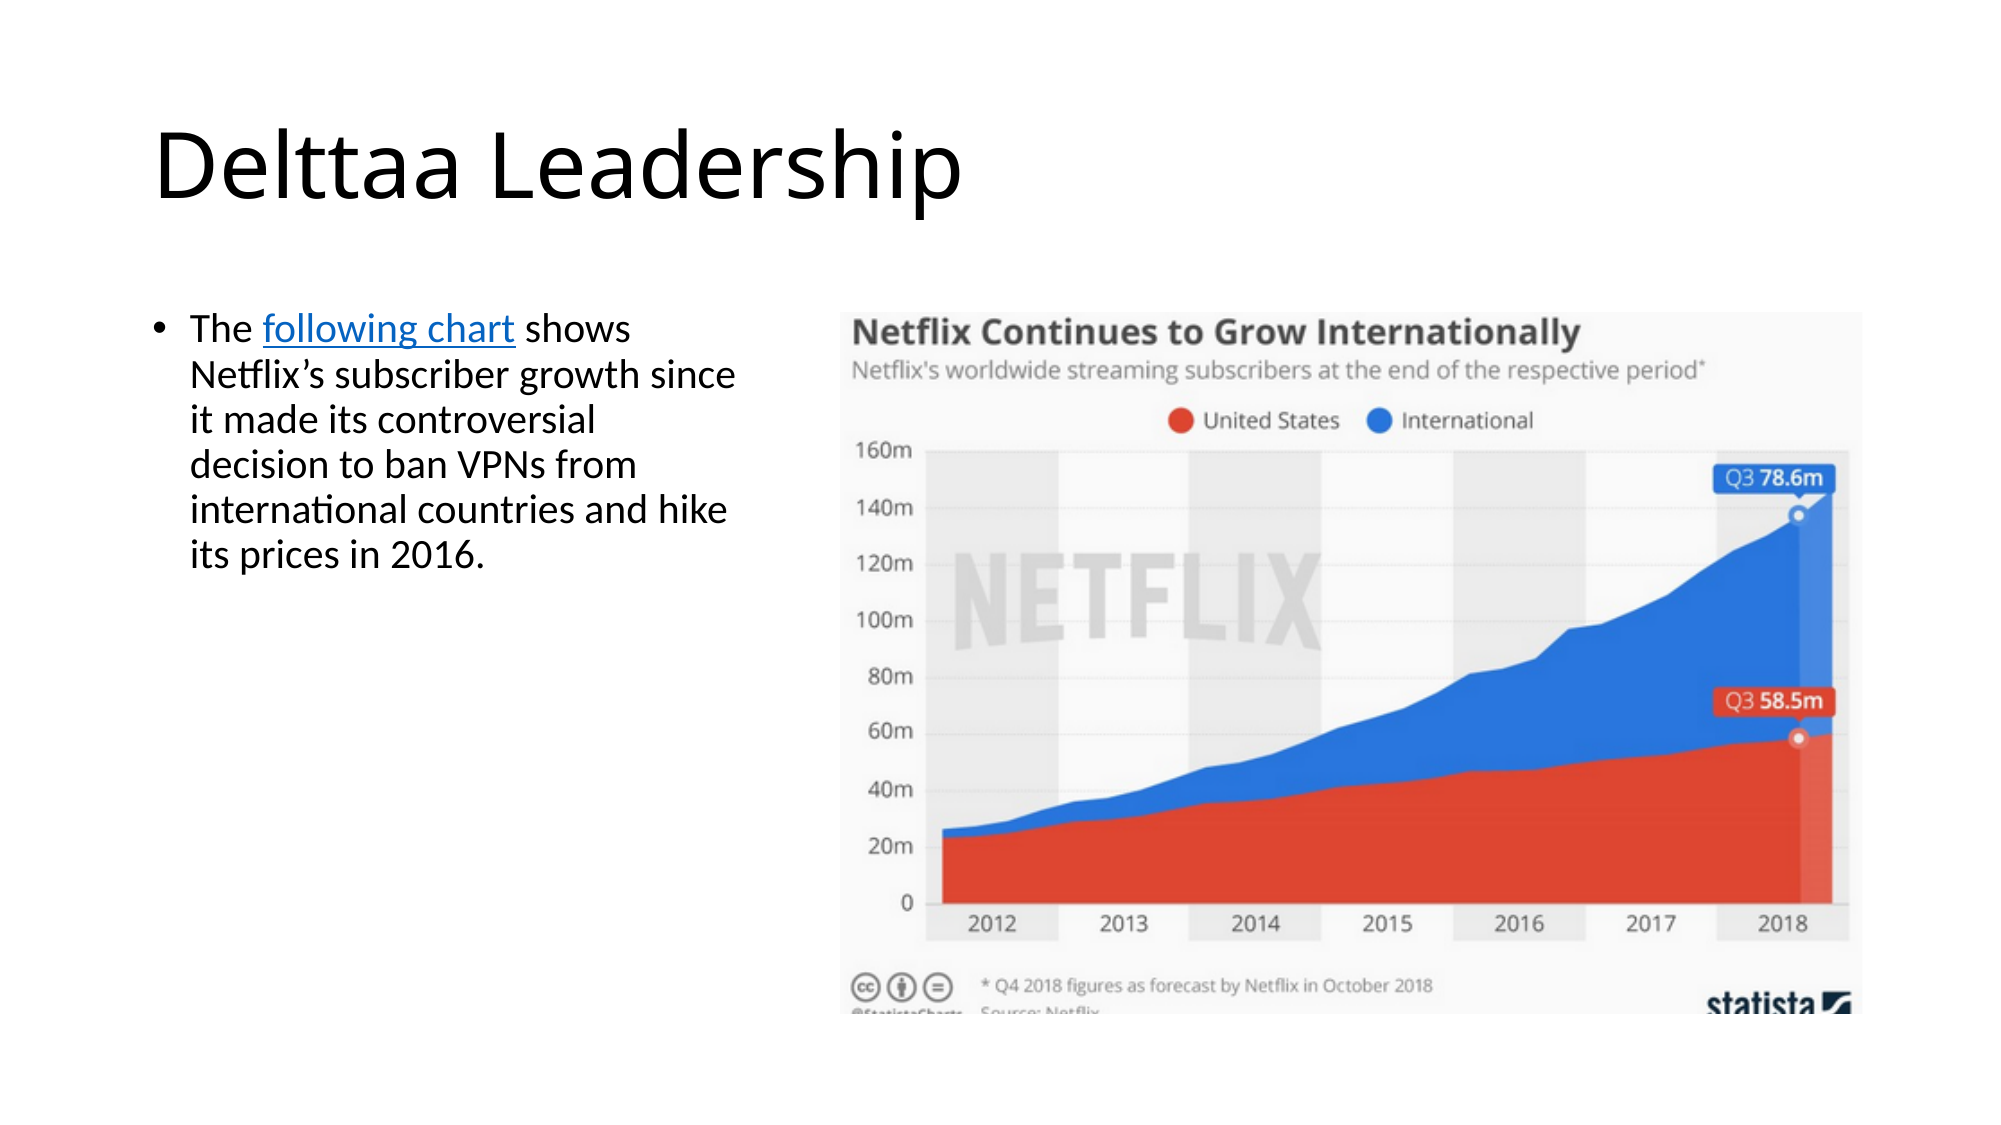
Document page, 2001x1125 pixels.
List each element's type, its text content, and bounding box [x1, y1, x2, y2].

title Delttaa Leadership [137, 59, 1863, 278]
picture [839, 312, 1863, 1014]
list The following chart shows Netflix’s subscriber growth since it made its controversial decision to ban VPNs from international countries and hike its prices in 2016. [137, 299, 761, 1014]
